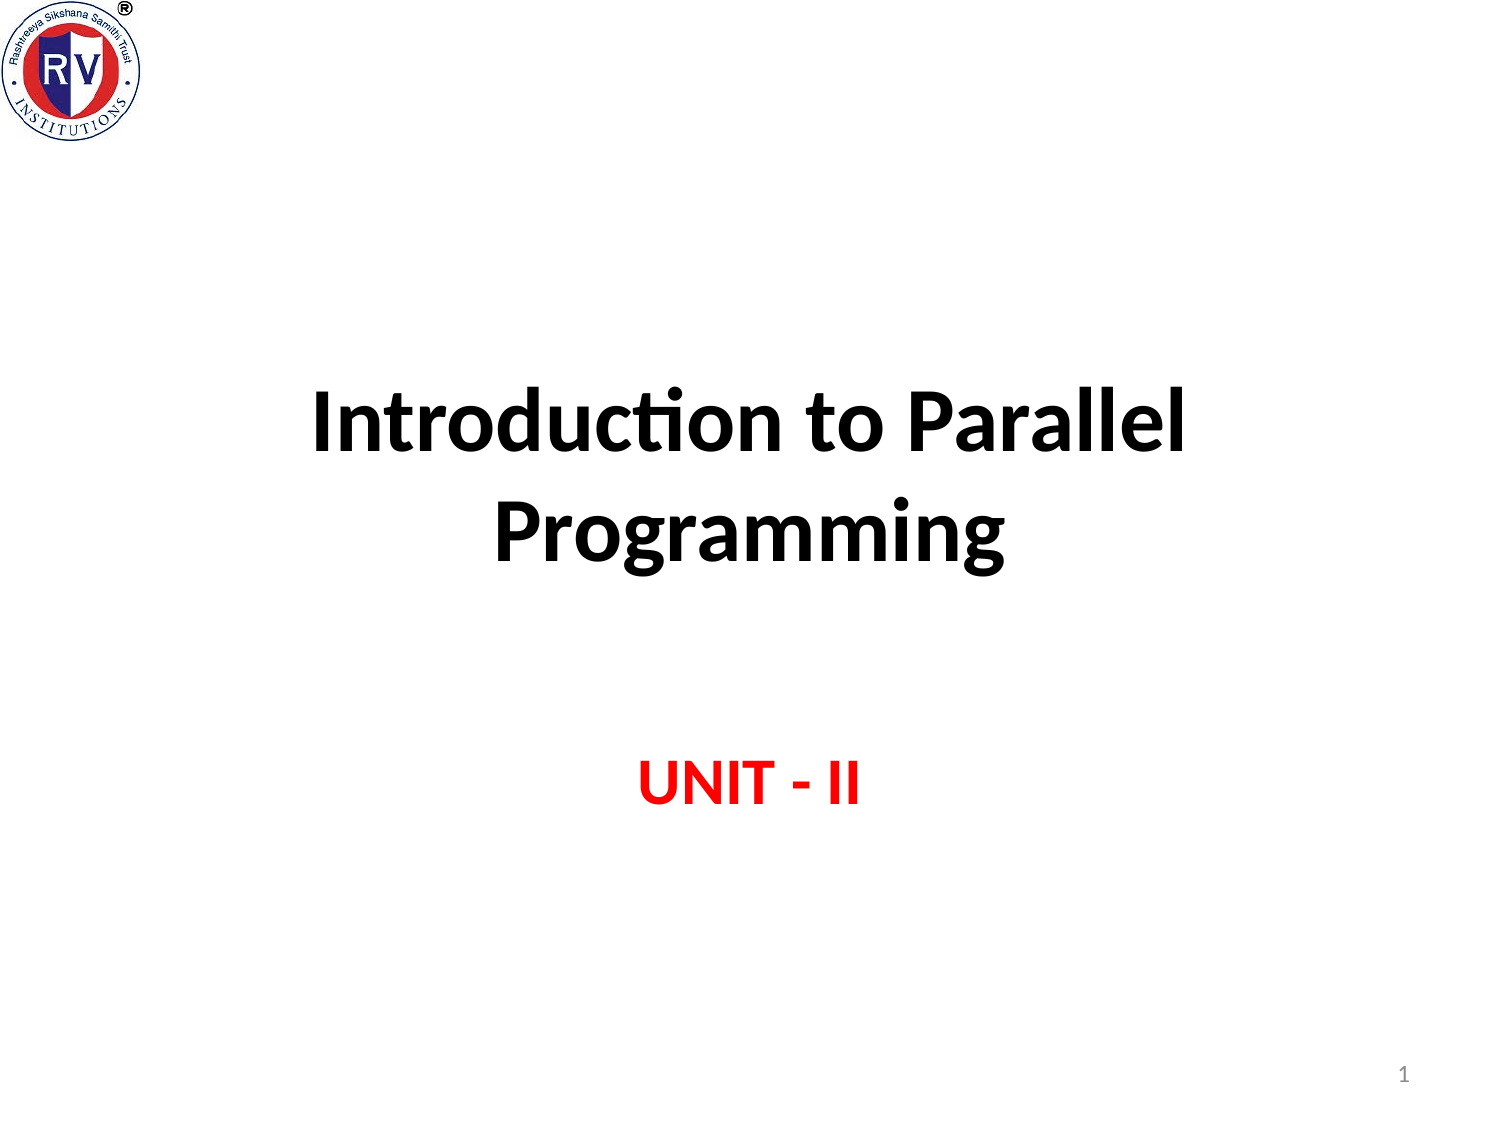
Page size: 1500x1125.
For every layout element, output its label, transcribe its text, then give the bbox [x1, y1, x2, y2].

subtitle UNIT - II [225, 637, 1275, 925]
picture [0, 0, 142, 142]
title Introduction to Parallel Programming [112, 349, 1388, 591]
slide_number 1 [1074, 1042, 1425, 1103]
